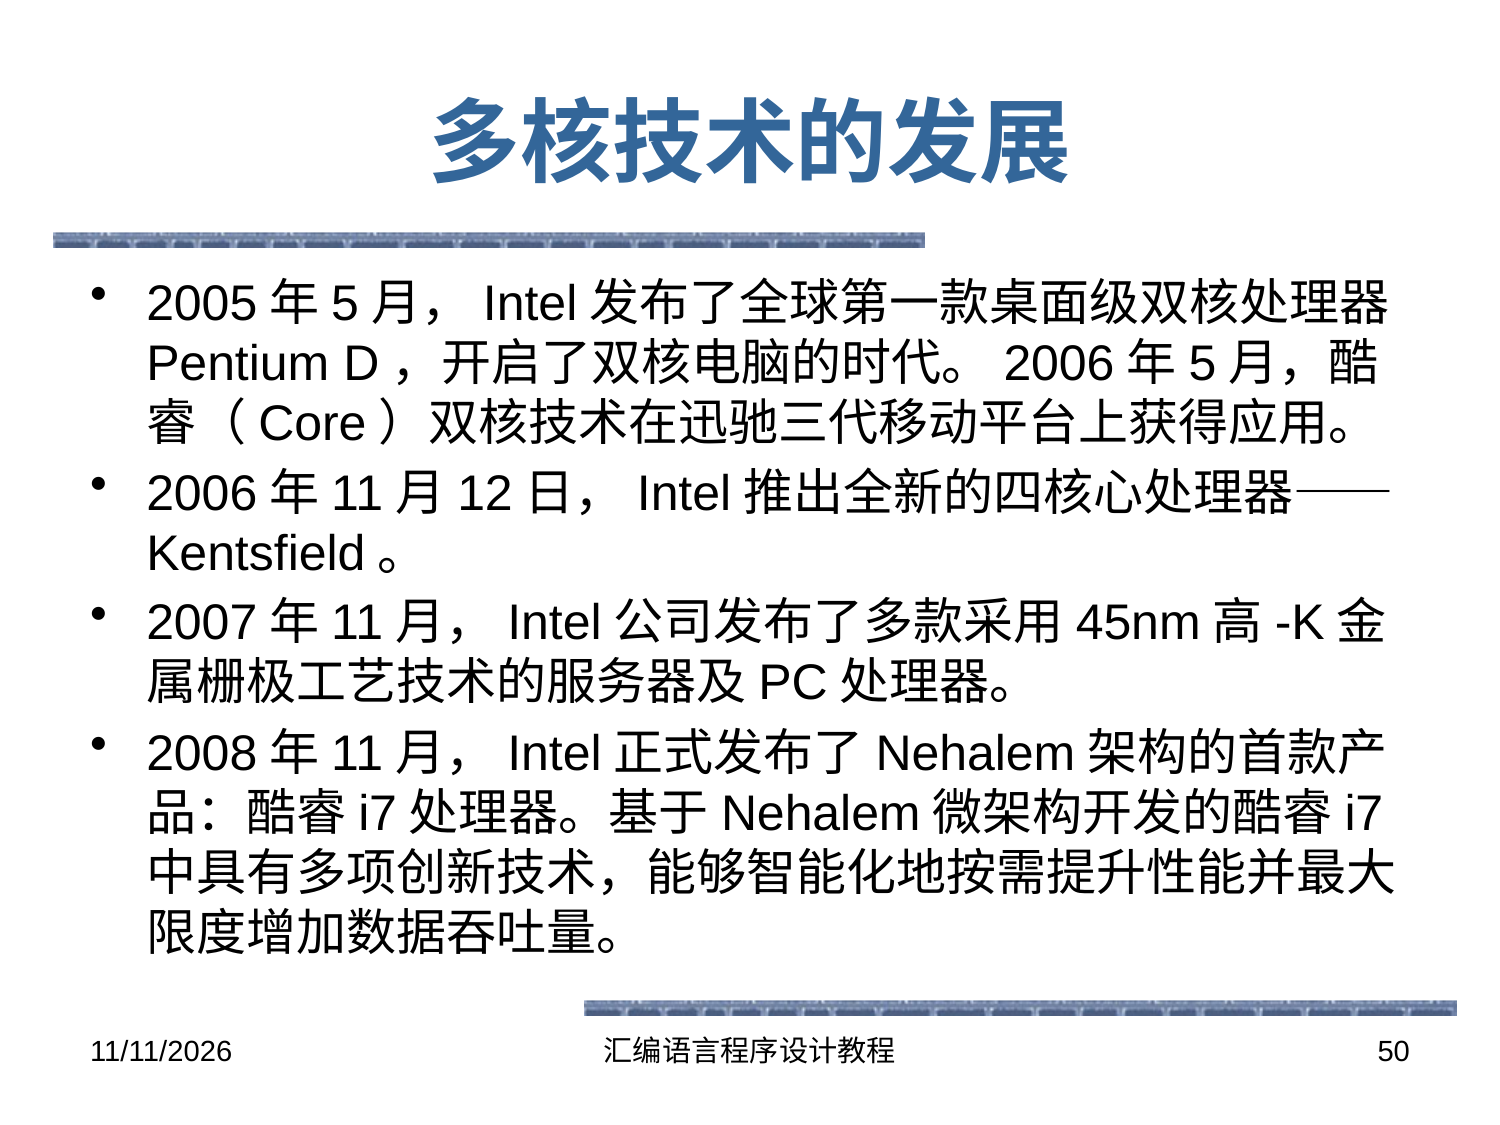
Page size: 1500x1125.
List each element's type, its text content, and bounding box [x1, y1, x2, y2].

picture [53, 231, 925, 248]
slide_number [74, 1024, 426, 1103]
title 多核技术的发展 [74, 44, 1426, 233]
slide_number 50 [1074, 1024, 1426, 1103]
list 2005年5月，Intel发布了全球第一款桌面级双核处理器Pentium D，开启了双核电脑的时代。2006年5月，酷睿（Core）双核技术在迅驰三代移动平台上获得应用。 2006年11月12日，Intel推出全新的四核心处理器——Kentsfield。 2007年11月，Intel公司发布了多款采用45nm高-K金属栅极工艺技术的服务器及PC处理器。 2008年11月，Intel正式发布了Nehalem架构的首款产品：酷睿i7处理器。基于Nehalem微架构开发的酷睿i7中具有多项创新技术，能够智能化地按需提升性能并最大限度增加数据吞吐量。 [74, 262, 1426, 1006]
footer 汇编语言程序设计教程 [512, 1024, 988, 1103]
picture [584, 999, 1457, 1016]
